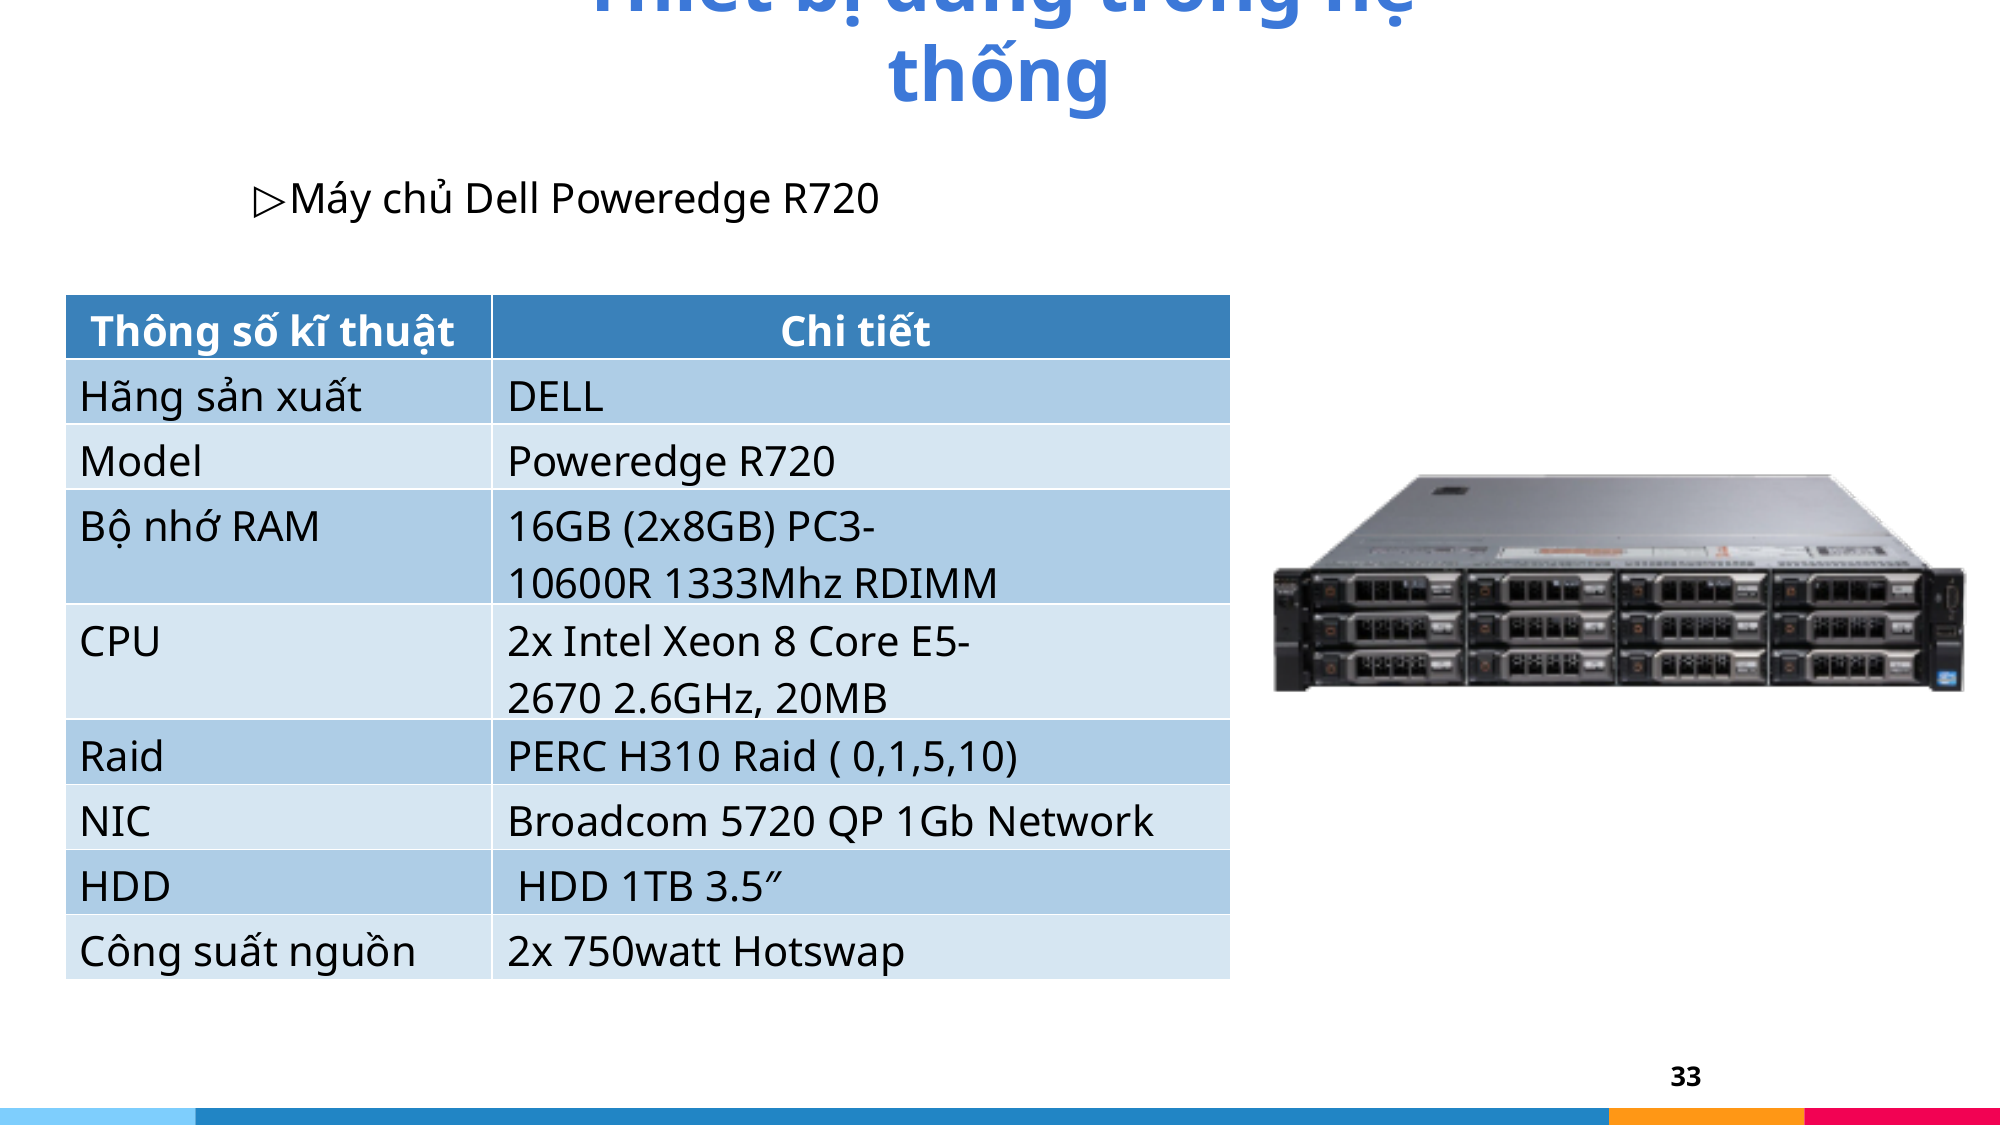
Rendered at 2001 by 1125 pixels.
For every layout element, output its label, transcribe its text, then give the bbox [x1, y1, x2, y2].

text_box Máy chủ Dell Poweredge R720 [238, 164, 896, 230]
table_cell Broadcom 5720 QP 1Gb Network [493, 785, 1195, 849]
table_cell Bộ nhớ RAM [66, 490, 491, 603]
picture [1200, 353, 2000, 865]
table_cell HDD [66, 850, 491, 914]
table_cell Hãng sản xuất [66, 360, 491, 423]
table_cell 16GB (2x8GB) PC3-10600R 1333Mhz RDIMM [493, 490, 1195, 603]
table_header Chi tiết [493, 295, 1230, 358]
table_cell PERC H310 Raid ( 0,1,5,10) [493, 720, 1195, 784]
table_cell CPU [66, 605, 491, 718]
table_cell Công suất nguồn [66, 915, 491, 979]
table_header Thông số kĩ thuật [66, 295, 491, 358]
table_cell Poweredge R720 [493, 425, 1195, 488]
table_cell Model [66, 425, 491, 488]
table_cell Raid [66, 720, 491, 784]
slide_number 33 [1641, 1043, 1732, 1113]
table_cell 2x Intel Xeon 8 Core E5-2670 2.6GHz, 20MB [493, 605, 1195, 718]
table_cell DELL [493, 360, 1195, 423]
table_cell 2x 750watt Hotswap [493, 915, 1230, 979]
title Thiết bị dùng trong hệ thống [469, 0, 1531, 132]
table_cell HDD 1TB 3.5″ [493, 850, 1230, 914]
table_cell NIC [66, 785, 491, 849]
